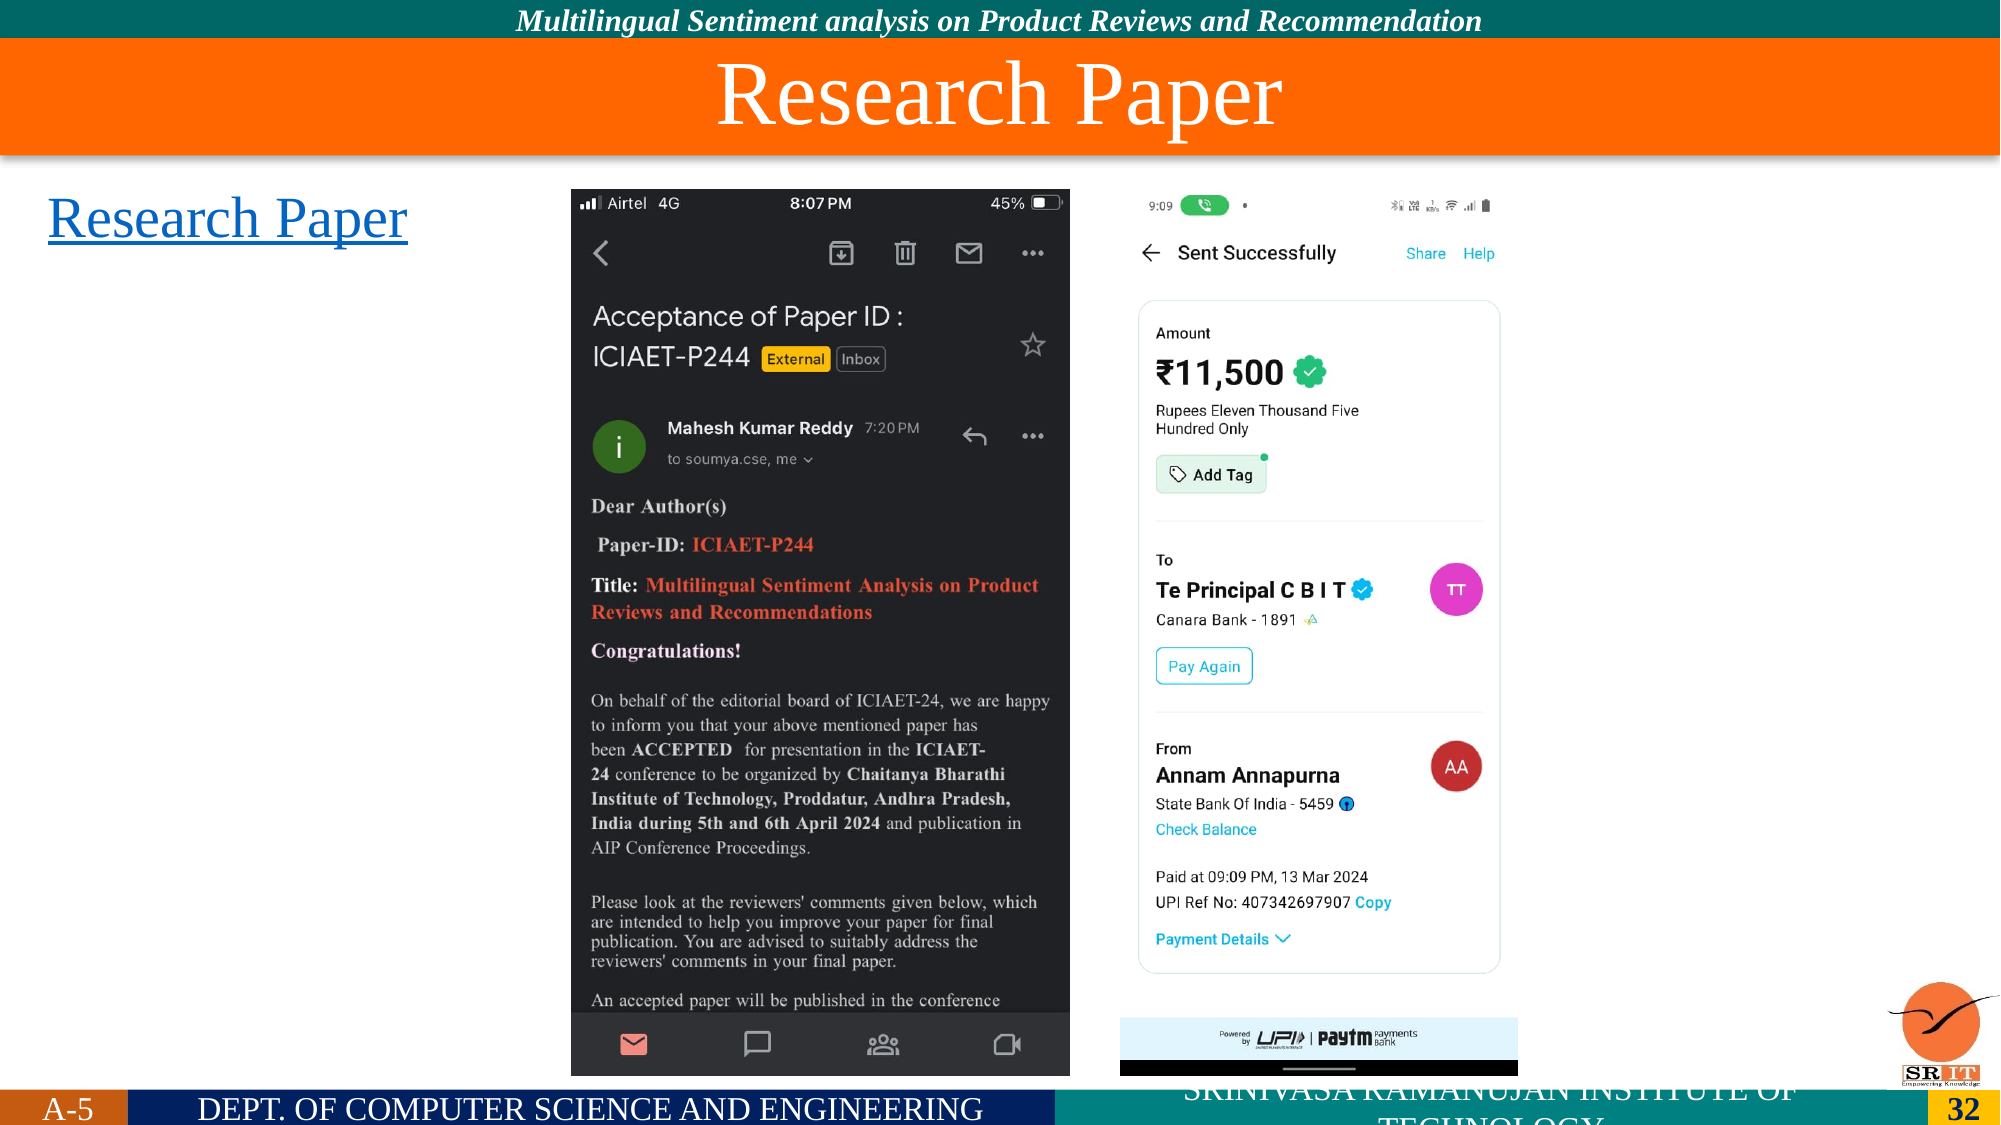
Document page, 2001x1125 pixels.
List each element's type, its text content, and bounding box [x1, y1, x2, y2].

picture [1887, 977, 2000, 1090]
picture [571, 189, 1070, 1076]
picture [1120, 189, 1518, 1076]
title Research Paper [0, 38, 2000, 156]
list Research Paper [32, 179, 1965, 1065]
